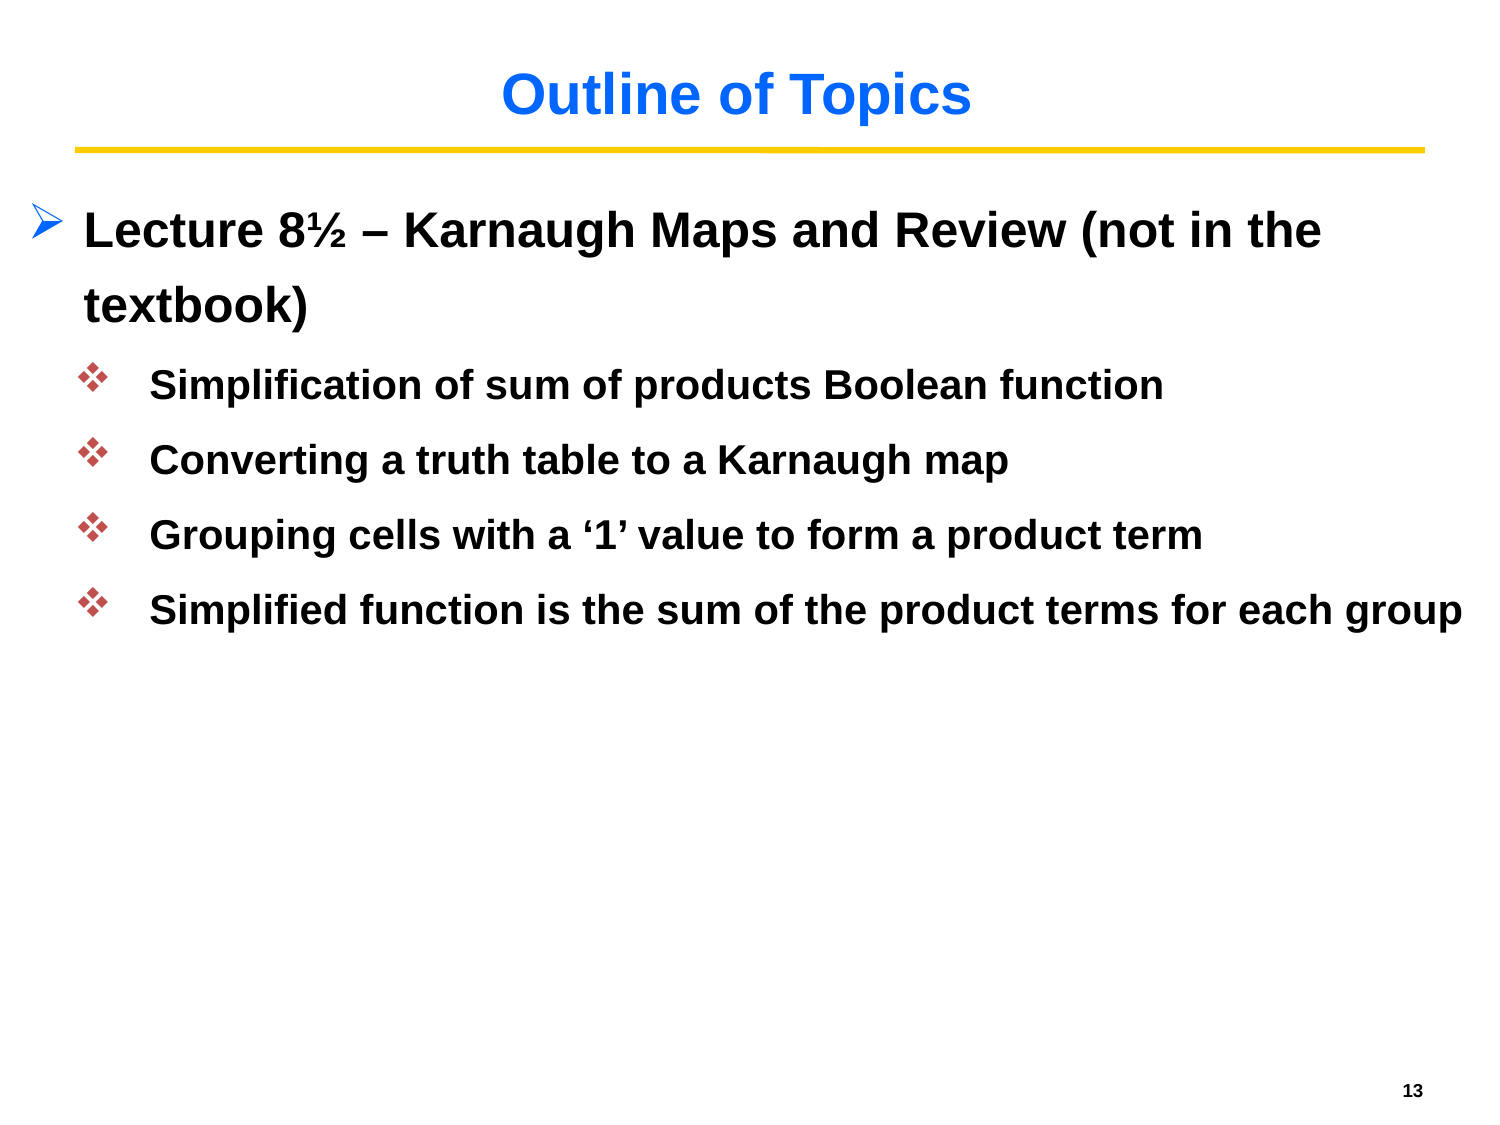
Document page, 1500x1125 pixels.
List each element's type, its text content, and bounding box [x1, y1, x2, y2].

slide_number 13 [1387, 1062, 1463, 1118]
list Lecture 8½ – Karnaugh Maps and Review (not in the textbook) Simplification of sum of products Boolean function Converting a truth table to a Karnaugh map Grouping cells with a ‘1’ value to form a product term Simplified function is the sum of the product terms for each group [10, 173, 1490, 1052]
title Outline of Topics [24, 45, 1450, 138]
